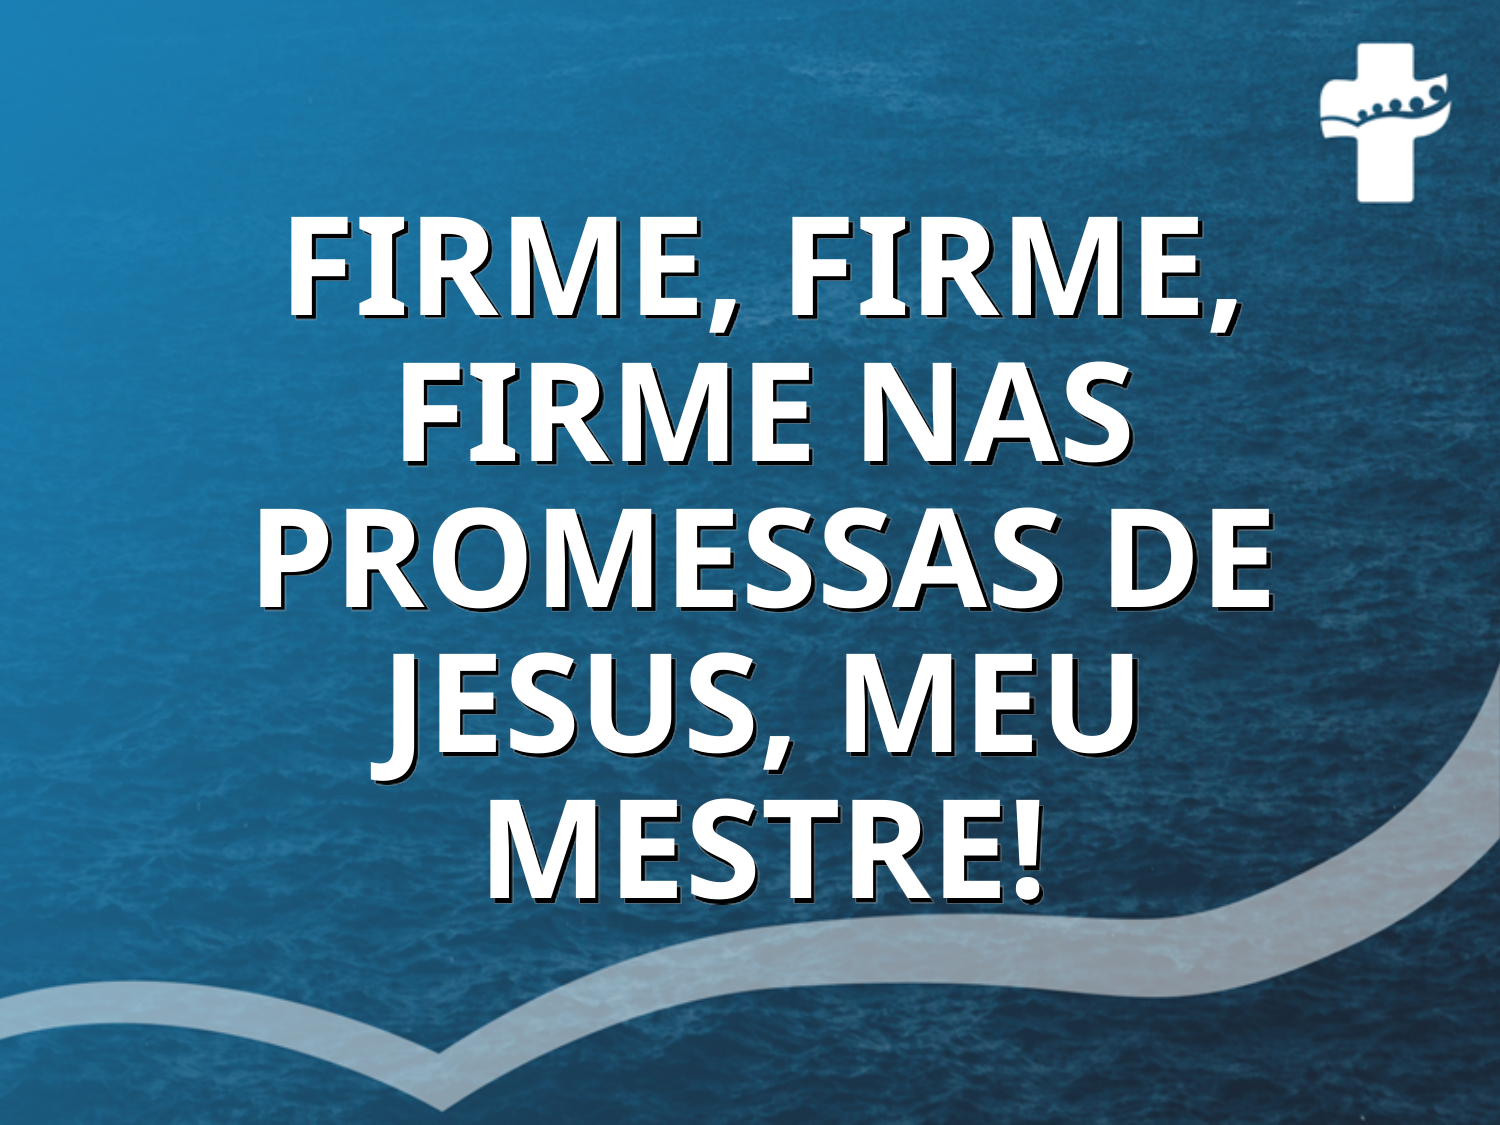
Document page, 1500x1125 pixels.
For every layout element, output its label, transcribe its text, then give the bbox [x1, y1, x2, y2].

title FIRME, FIRME, FIRME NAS PROMESSAS DE JESUS, MEU MESTRE! [88, 467, 1439, 656]
picture [0, 0, 1500, 1125]
